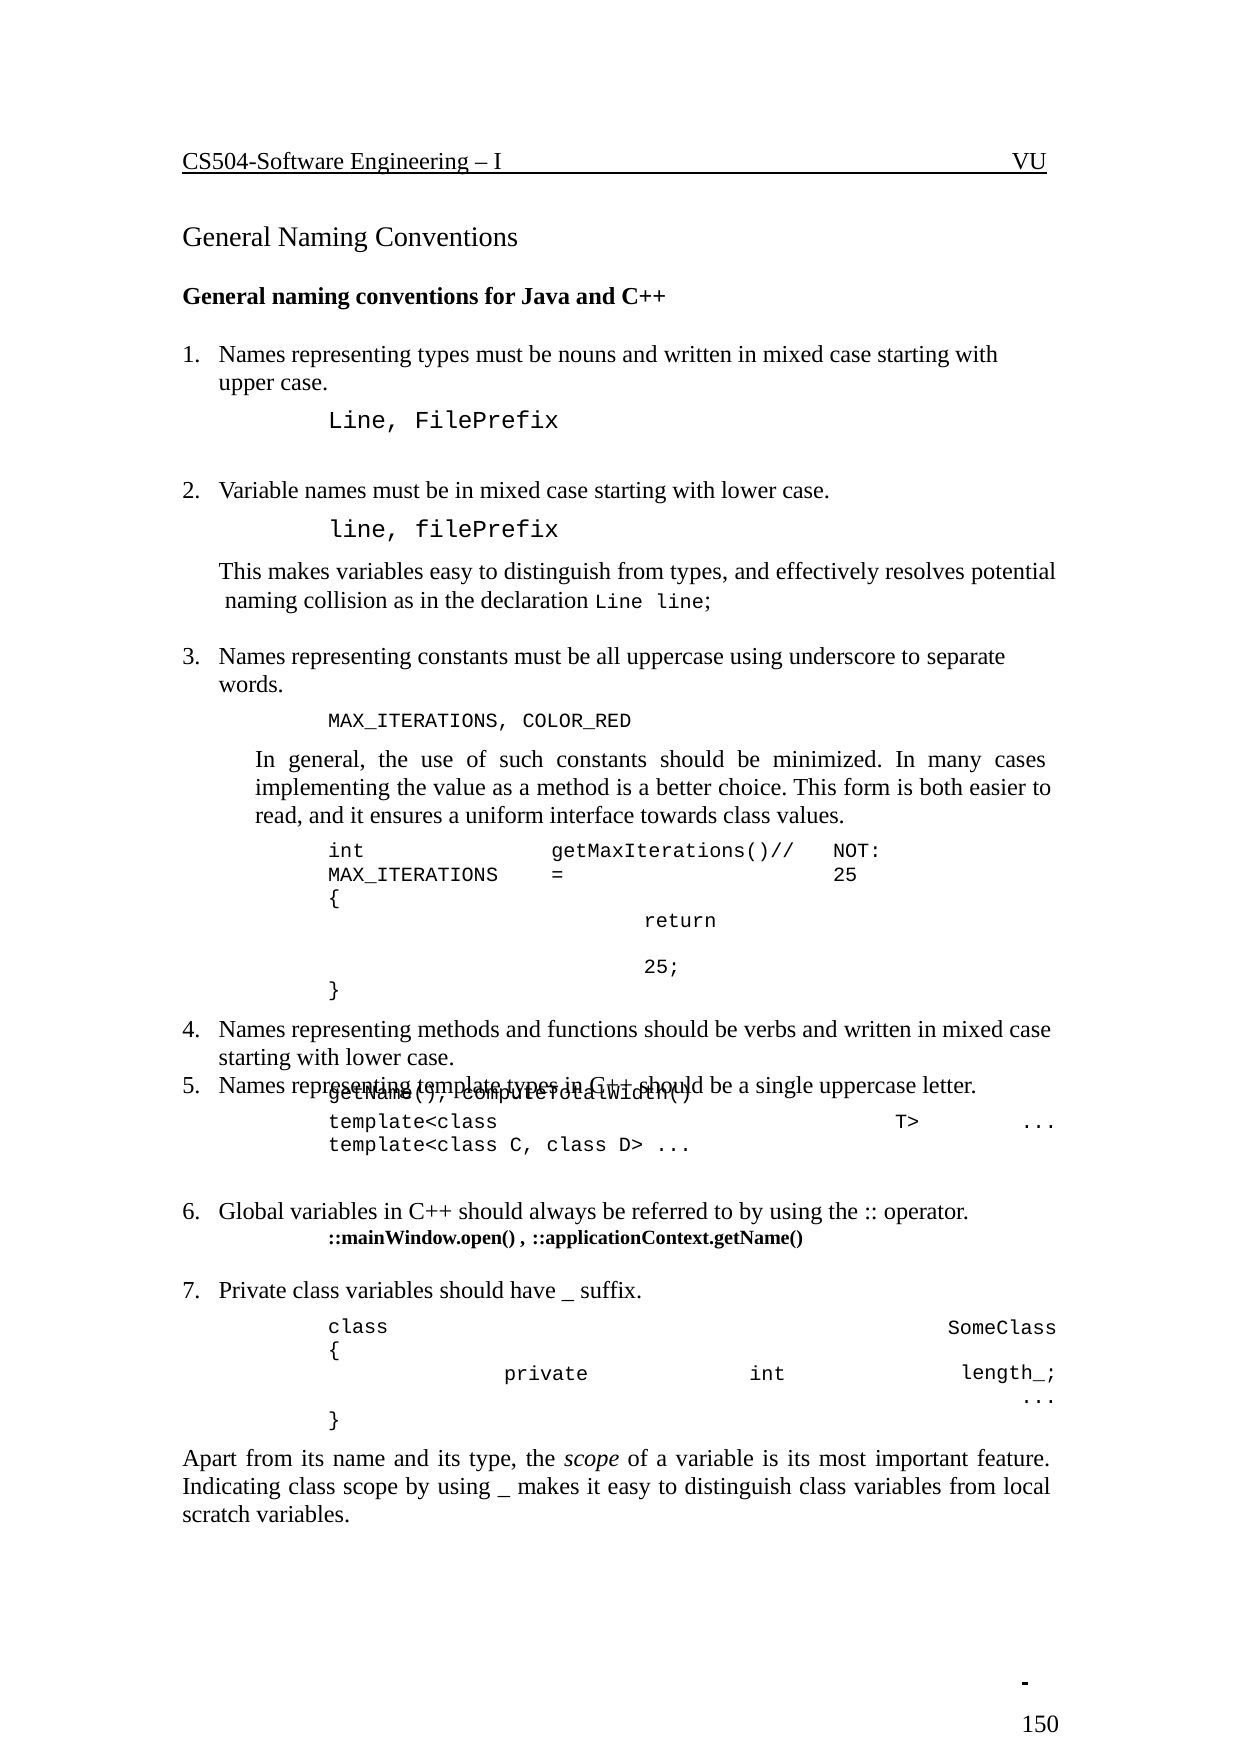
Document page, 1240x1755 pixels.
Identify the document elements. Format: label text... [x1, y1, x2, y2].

text_box length_; ... [958, 1359, 1060, 1405]
text_box VU [1009, 145, 1050, 175]
text_box 5. Names representing template types in C++ should be a single uppercase letter. template<class T> template<class C, class D> ... [180, 1069, 983, 1156]
text_box SomeClass [945, 1313, 1059, 1339]
slide_number 150 © Copyright Virtual University of Pakistan [1019, 1651, 1065, 1755]
text_box } Apart from its name and its type, the scope of a variable is its most important feature. Indicating class scope by using _ makes it easy to distinguish class variables from local scratch variables. [180, 1405, 1060, 1527]
text_box CS504-Software Engineering – I [180, 145, 504, 175]
text_box General Naming Conventions General naming conventions for Java and C++ Names representing types must be nouns and written in mixed case starting with upper case. Line, FilePrefix Variable names must be in mixed case starting with lower case. line, filePrefix This makes variables easy to distinguish from types, and effectively resolves potential naming collision as in the declaration Line line; Names representing constants must be all uppercase using underscore to separate words. MAX_ITERATIONS, COLOR_RED In general, the use of such constants should be minimized. In many cases implementing the value as a method is a better choice. This form is both easier to read, and it ensures a uniform interface towards class values. int getMaxIterations()// NOT: MAX_ITERATIONS = 25 { return 25; } Names representing methods and functions should be verbs and written in mixed case starting with lower case. getName(), computeTotalWidth() [180, 218, 1060, 1104]
text_box 7. Private class variables should have _ suffix. class { private [180, 1274, 647, 1385]
text_box ... [1018, 1108, 1060, 1133]
text_box int [747, 1359, 788, 1385]
text_box 6. Global variables in C++ should always be referred to by using the :: operator. ::mainWindow.open() , ::applicationContext.getName() [180, 1195, 974, 1249]
